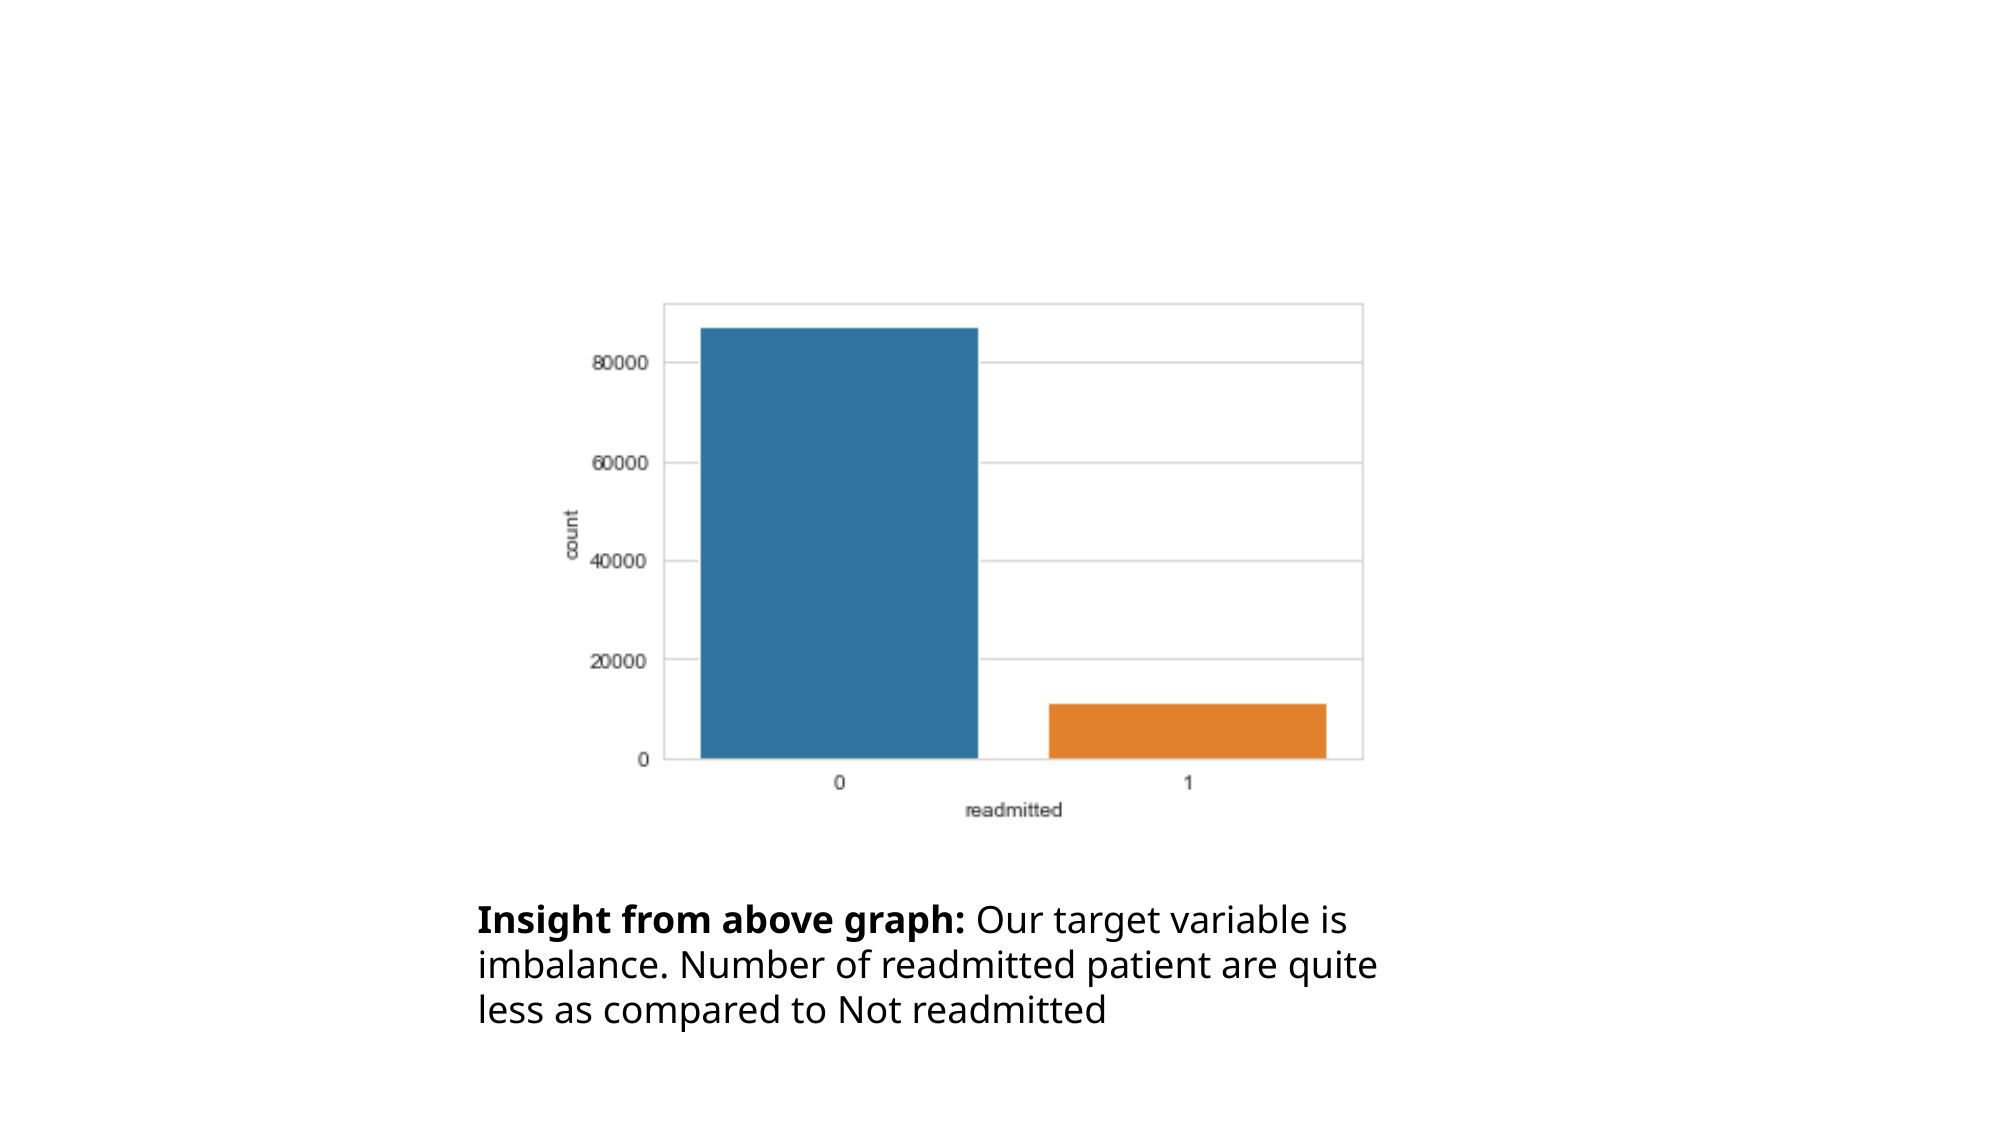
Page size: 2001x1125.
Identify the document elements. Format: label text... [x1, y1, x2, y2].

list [549, 291, 1377, 834]
text_box Insight from above graph: Our target variable is imbalance. Number of readmitted patient are quite less as compared to Not readmitted [462, 888, 1463, 1038]
